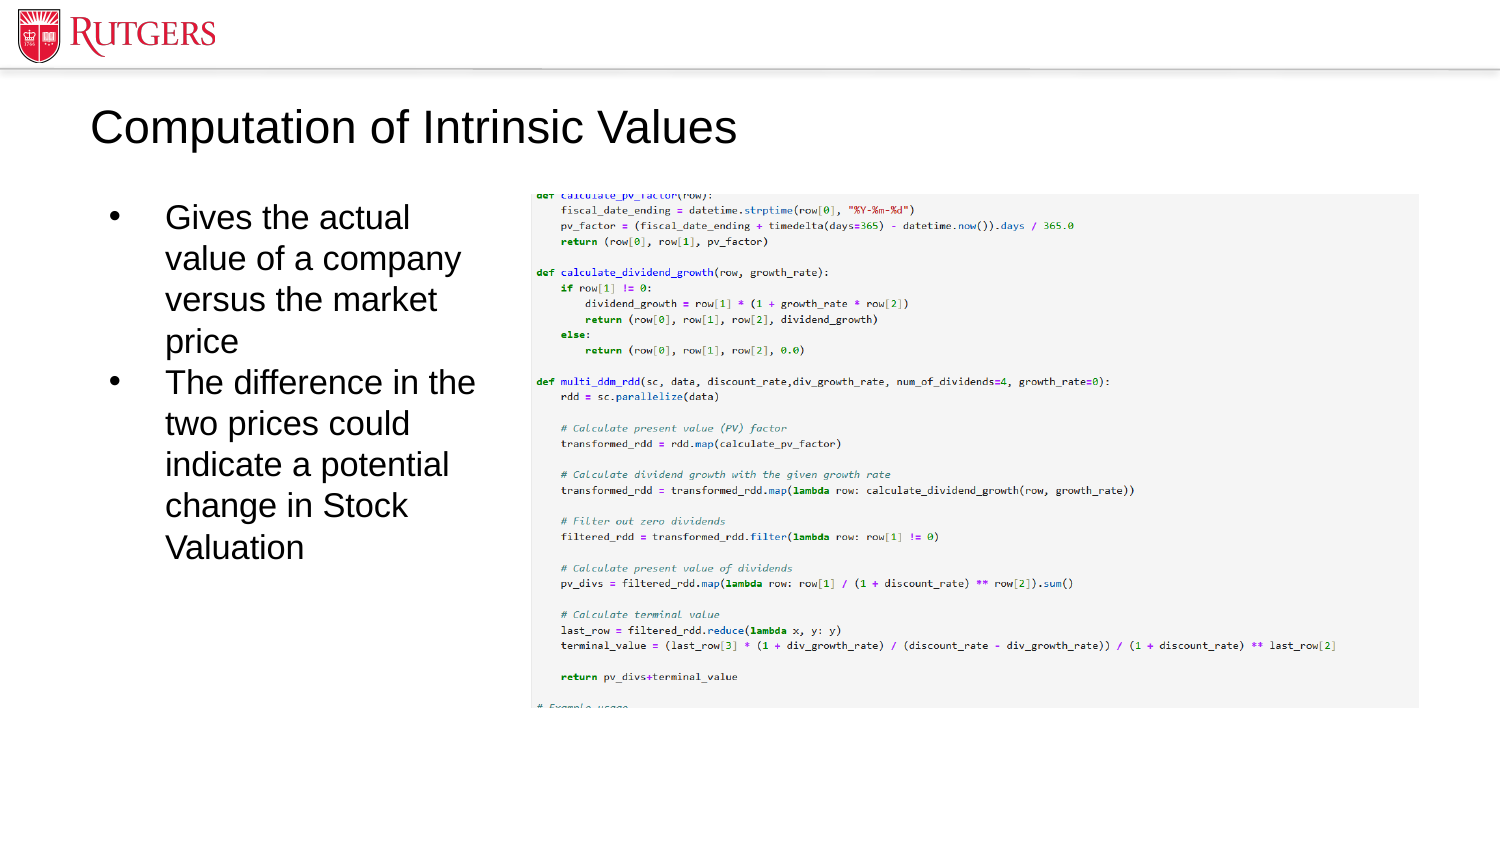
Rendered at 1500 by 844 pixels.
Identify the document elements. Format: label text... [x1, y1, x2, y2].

picture [18, 9, 215, 63]
picture [495, 194, 1419, 708]
title Computation of Intrinsic Values [75, 75, 1425, 175]
list Gives the actual value of a company versus the market price The difference in the two prices could indicate a potential change in Stock Valuation [75, 187, 516, 746]
